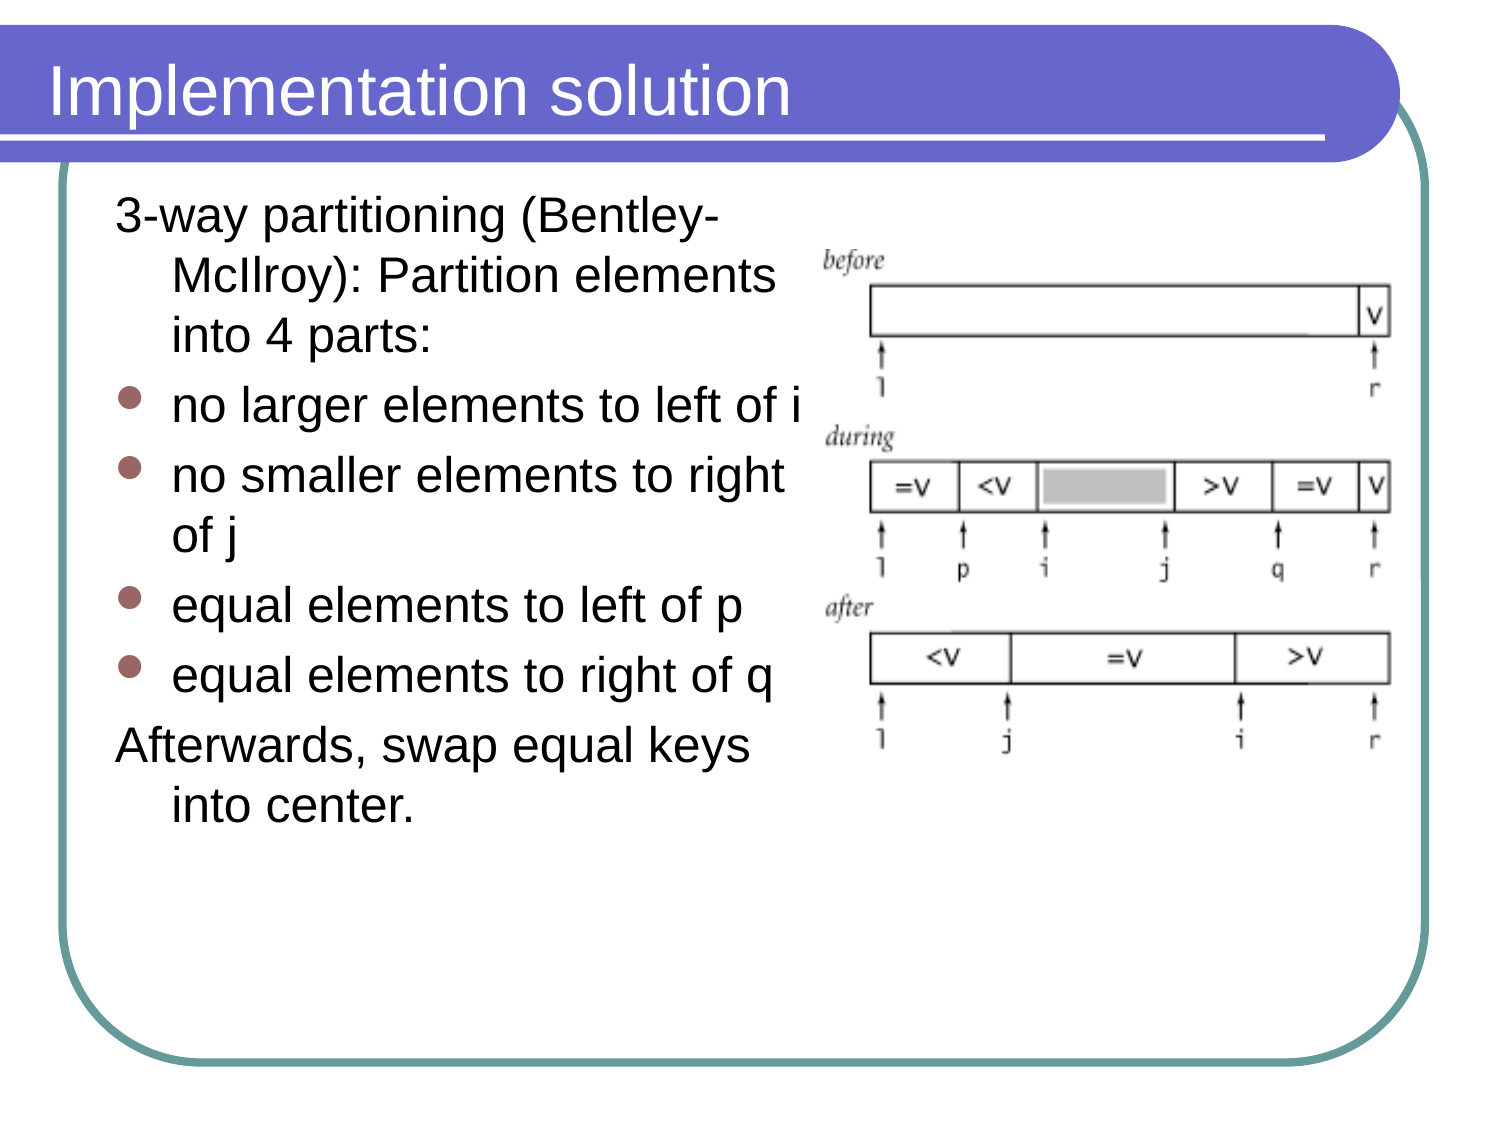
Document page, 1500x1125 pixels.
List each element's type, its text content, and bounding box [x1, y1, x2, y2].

title Implementation solution [32, 37, 1347, 138]
list 3-way partitioning (Bentley-McIlroy): Partition elements into 4 parts: no larger elements to left of i no smaller elements to right of j equal elements to left of p equal elements to right of q Afterwards, swap equal keys into center. [99, 174, 838, 1025]
picture [812, 249, 1401, 759]
